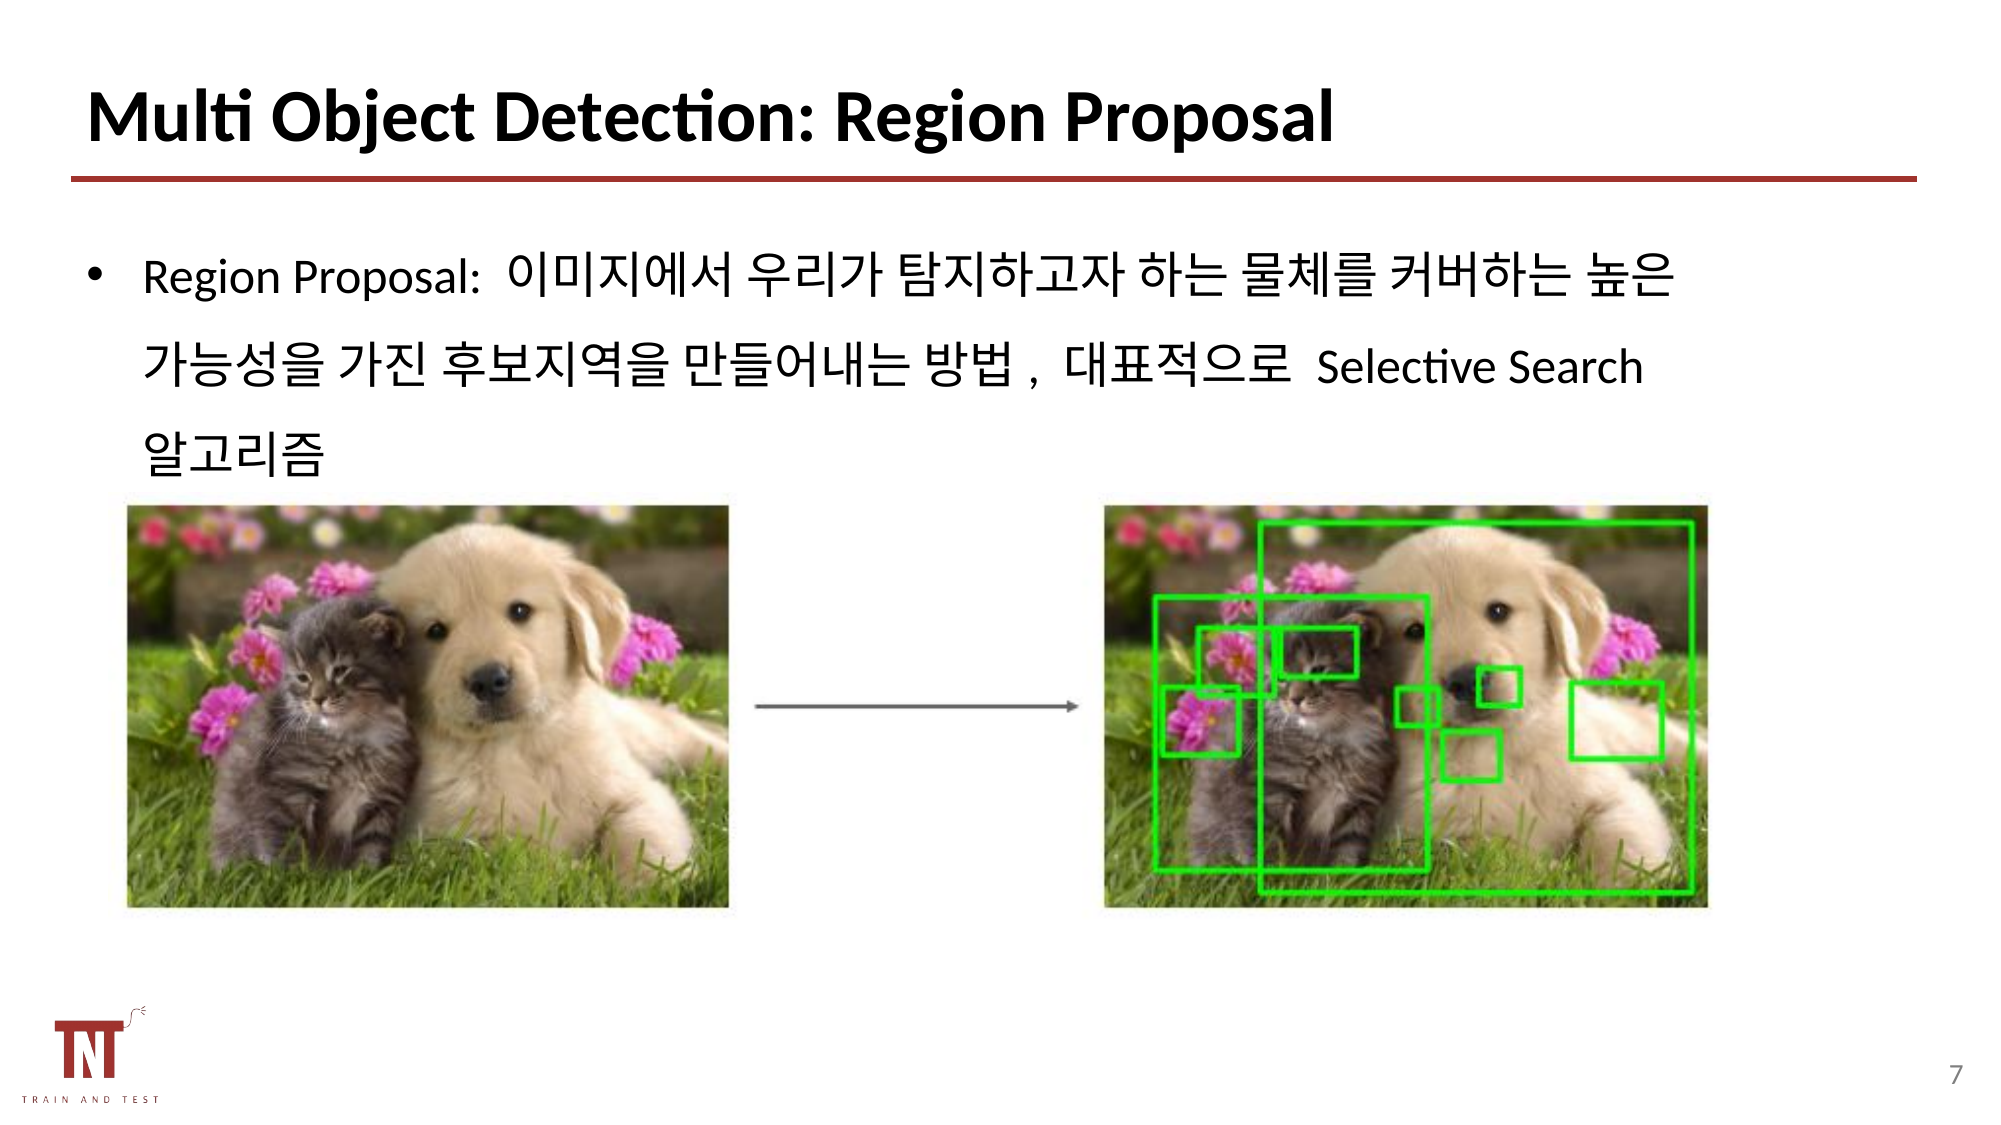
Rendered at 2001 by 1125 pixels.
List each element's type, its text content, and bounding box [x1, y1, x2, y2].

picture [21, 1003, 160, 1110]
picture [107, 492, 1730, 920]
list Region Proposal: 이미지에서 우리가 탐지하고자 하는 물체를 커버하는 높은 가능성을 가진 후보지역을 만들어내는 방법, 대표적으로 Selective Search 알고리즘 [71, 205, 1778, 920]
slide_number 6 [1528, 1042, 1979, 1103]
title Multi Object Detection: Region Proposal [71, 59, 1917, 175]
